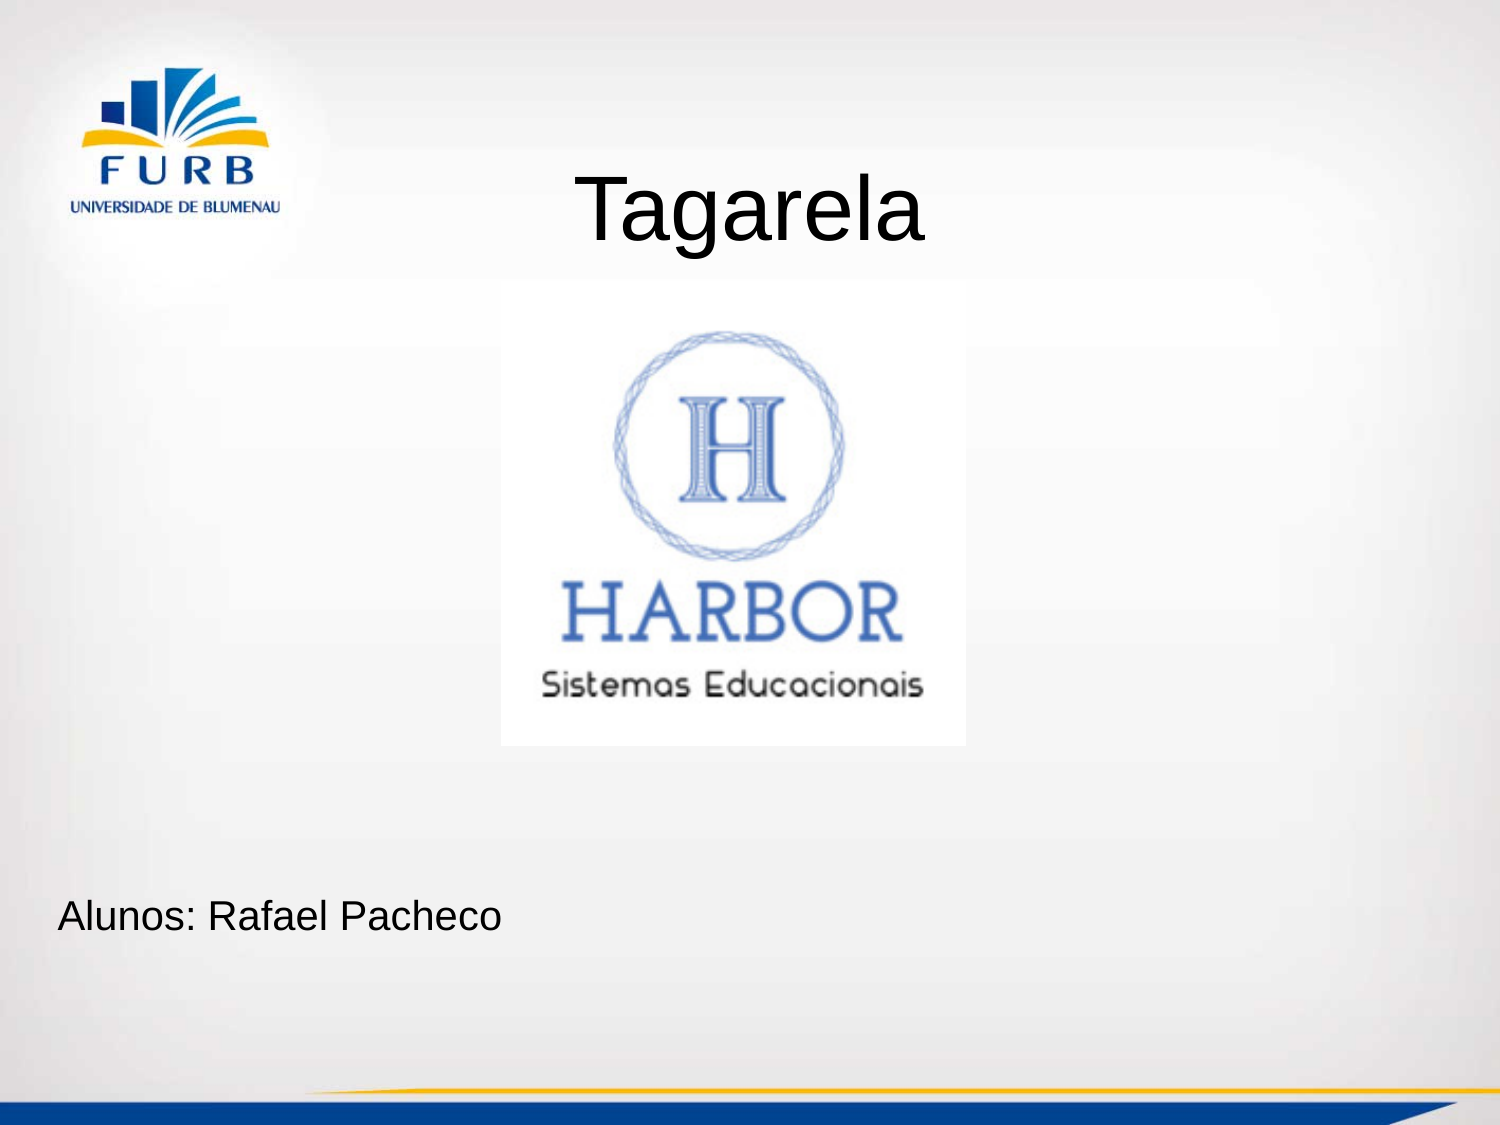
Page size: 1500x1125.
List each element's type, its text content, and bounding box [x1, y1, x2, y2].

title Tagarela [112, 138, 1388, 380]
subtitle Alunos: Rafael Pacheco [42, 881, 1093, 1035]
picture [0, 0, 1500, 1125]
